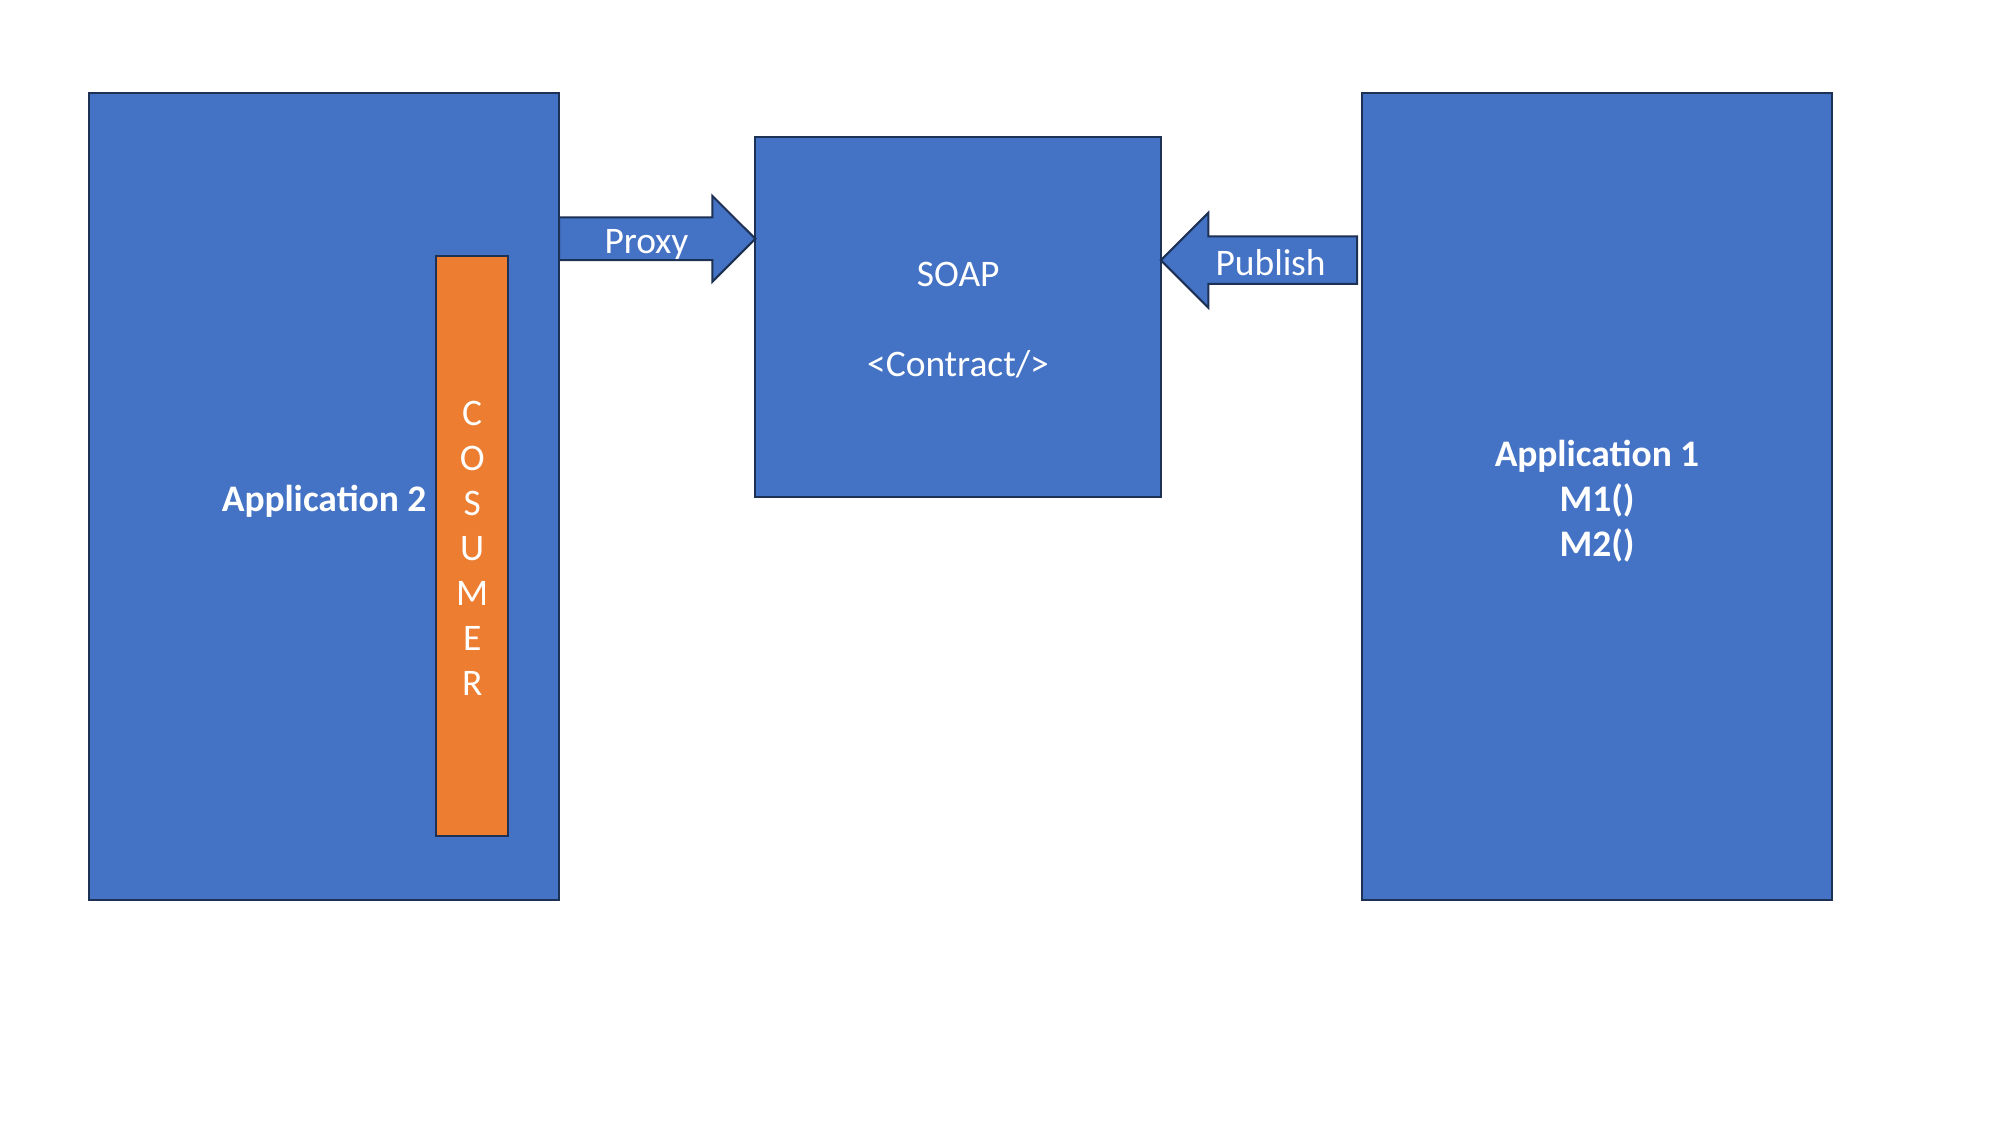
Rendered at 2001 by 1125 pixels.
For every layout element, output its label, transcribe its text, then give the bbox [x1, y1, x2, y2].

text_box Application 1 M1() M2() [1361, 92, 1833, 901]
text_box Publish [1159, 210, 1359, 311]
text_box Proxy [558, 193, 757, 285]
text_box SOAP <Contract/> [754, 136, 1162, 498]
text_box C O S U M E R [435, 255, 509, 837]
text_box Application 2 [88, 92, 560, 901]
